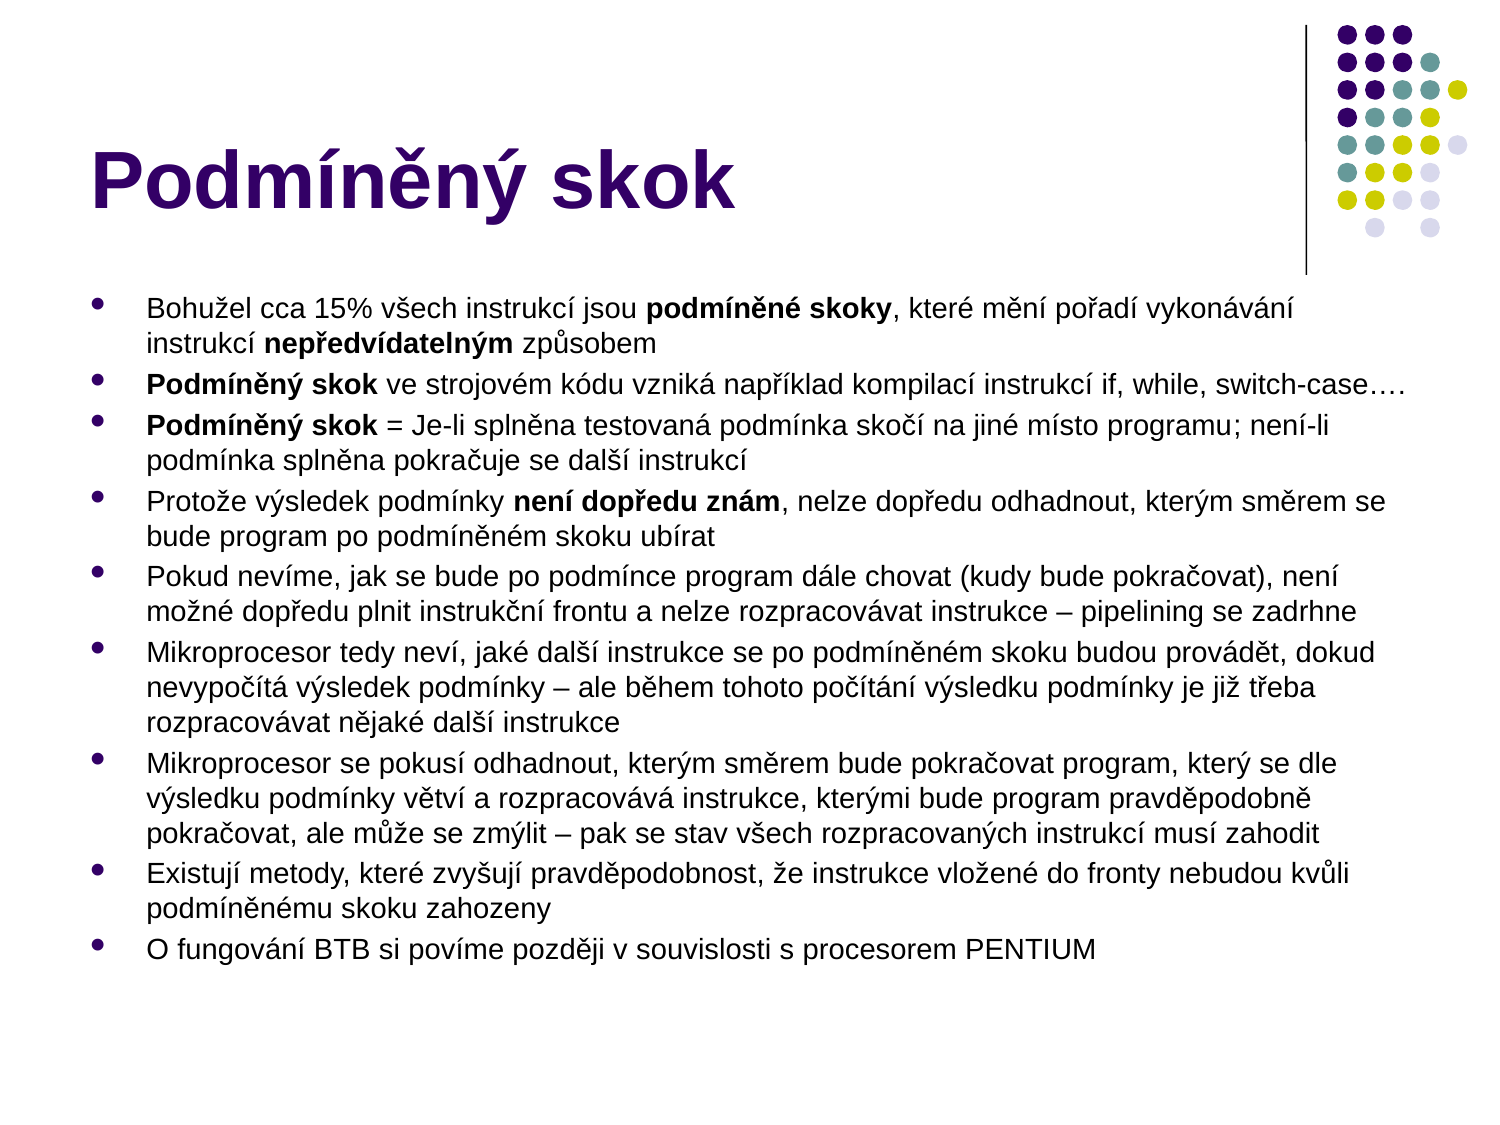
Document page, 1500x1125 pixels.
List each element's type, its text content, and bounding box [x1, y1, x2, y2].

list Bohužel cca 15% všech instrukcí jsou podmíněné skoky, které mění pořadí vykonávání instrukcí nepředvídatelným způsobem Podmíněný skok ve strojovém kódu vzniká například kompilací instrukcí if, while, switch-case…. Podmíněný skok = Je-li splněna testovaná podmínka skočí na jiné místo programu; není-li podmínka splněna pokračuje se další instrukcí Protože výsledek podmínky není dopředu znám, nelze dopředu odhadnout, kterým směrem se bude program po podmíněném skoku ubírat Pokud nevíme, jak se bude po podmínce program dále chovat (kudy bude pokračovat), není možné dopředu plnit instrukční frontu a nelze rozpracovávat instrukce – pipelining se zadrhne Mikroprocesor tedy neví, jaké další instrukce se po podmíněném skoku budou provádět, dokud nevypočítá výsledek podmínky – ale během tohoto počítání výsledku podmínky je již třeba rozpracovávat nějaké další instrukce Mikroprocesor se pokusí odhadnout, kterým směrem bude pokračovat program, který se dle výsledku podmínky větví a rozpracovává instrukce, kterými bude program pravděpodobně pokračovat, ale může se zmýlit – pak se stav všech rozpracovaných instrukcí musí zahodit Existují metody, které zvyšují pravděpodobnost, že instrukce vložené do fronty nebudou kvůli podmíněnému skoku zahozeny O fungování BTB si povíme později v souvislosti s procesorem PENTIUM [75, 282, 1425, 1006]
title Podmíněný skok [75, 20, 1313, 233]
